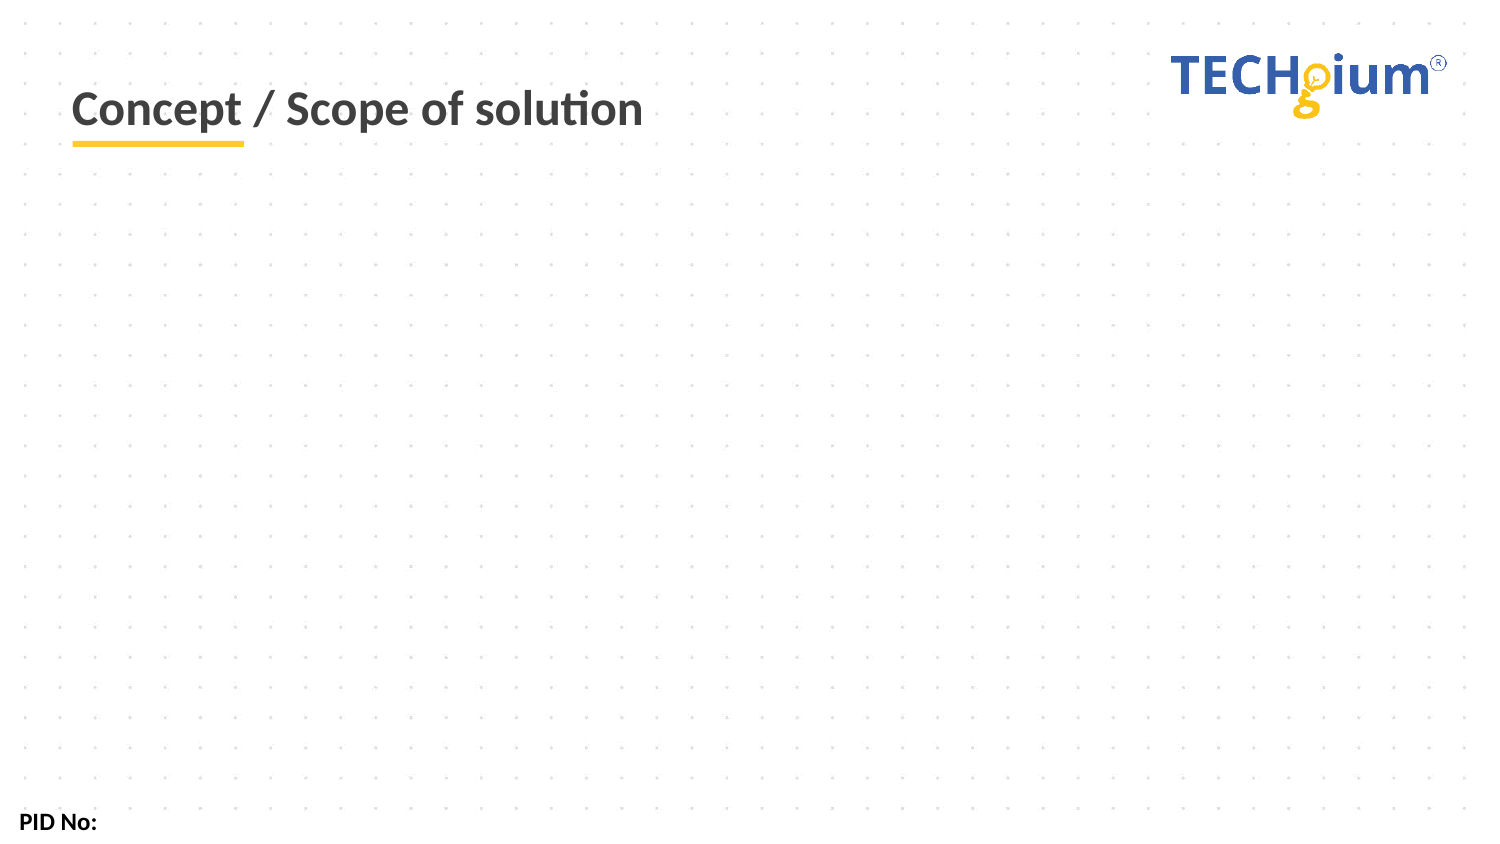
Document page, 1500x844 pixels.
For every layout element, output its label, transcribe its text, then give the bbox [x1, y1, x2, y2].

picture [7, 6, 1493, 838]
title Concept / Scope of solution [57, 0, 1458, 145]
